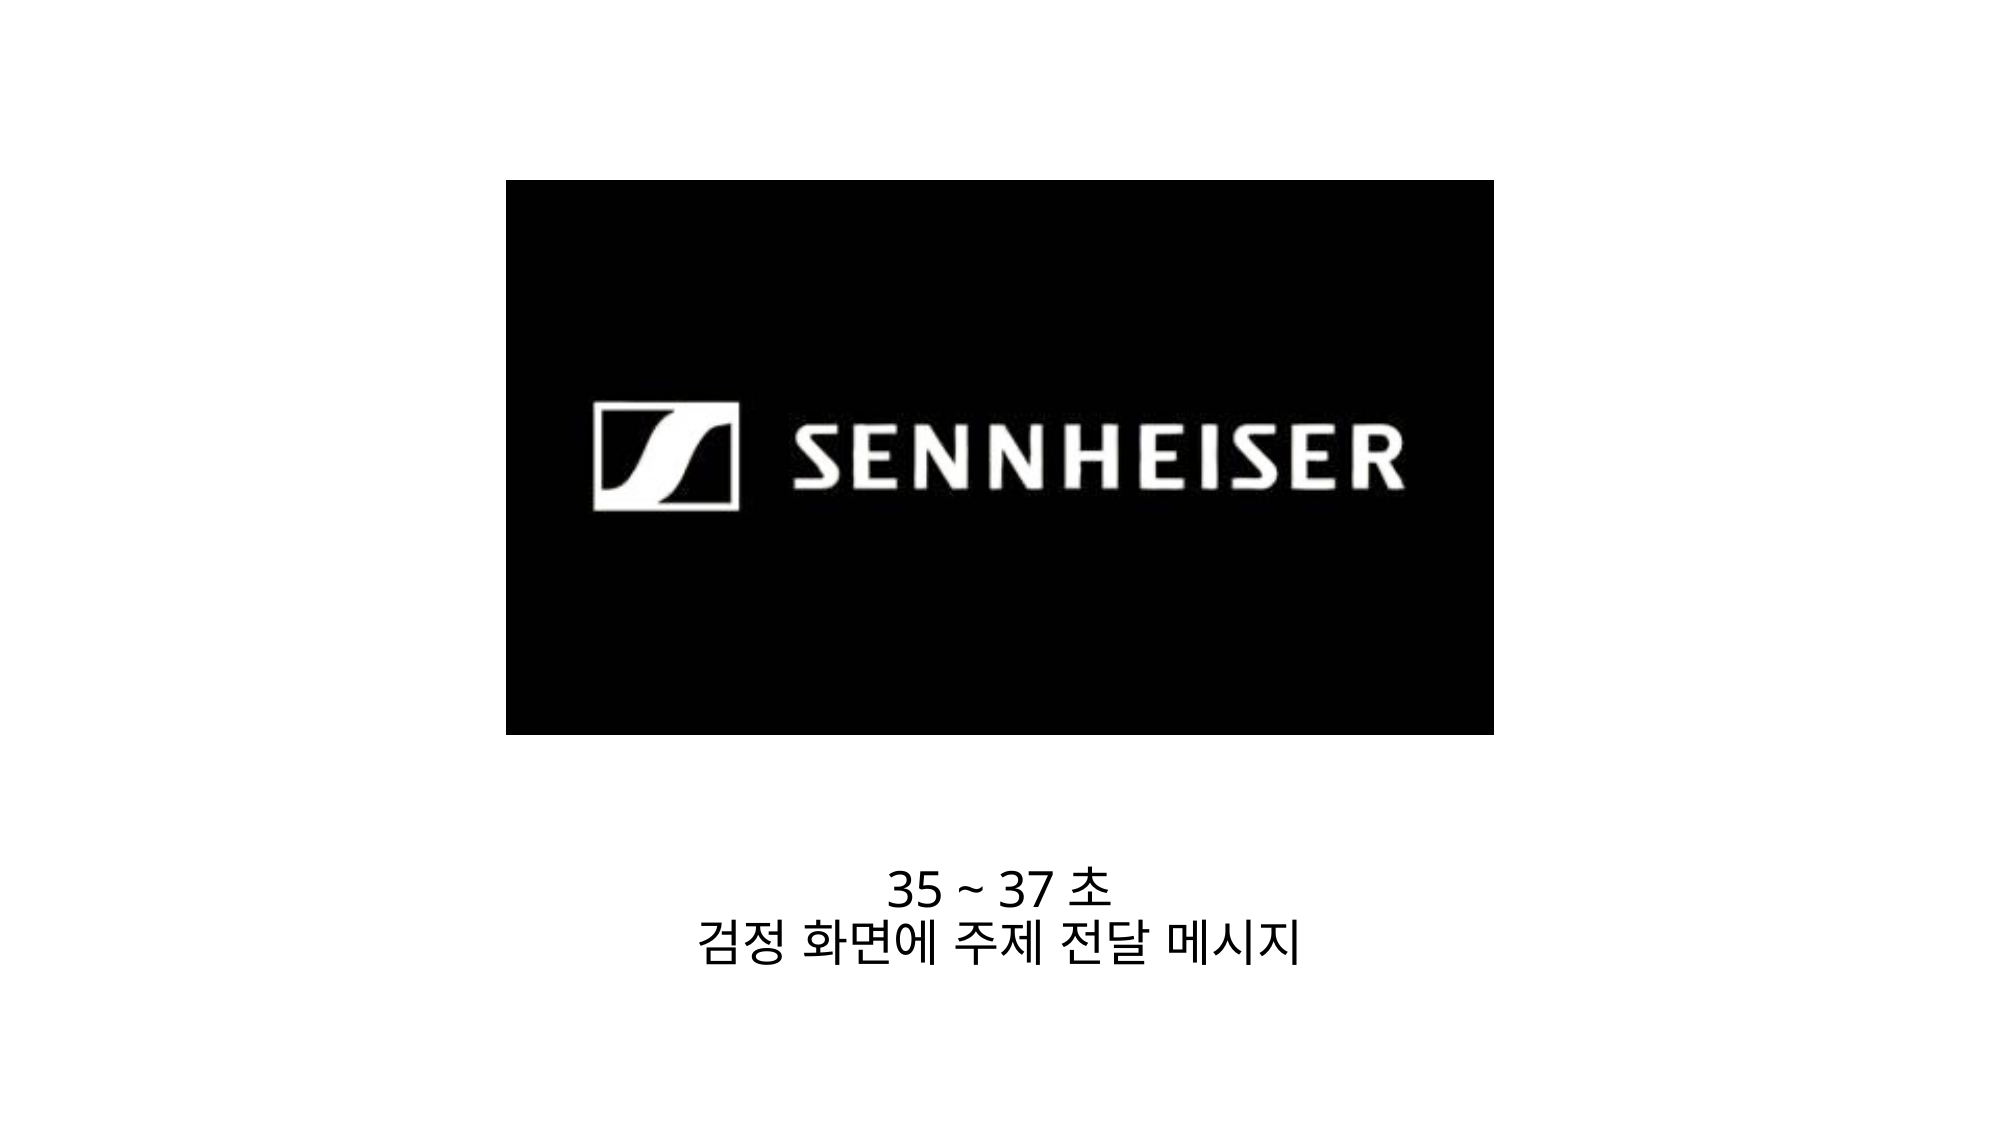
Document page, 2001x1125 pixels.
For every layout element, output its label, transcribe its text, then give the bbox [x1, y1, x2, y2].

title 35 ~ 37초 검정 화면에 주제 전달 메시지 [137, 809, 1863, 1028]
picture [506, 180, 1494, 735]
